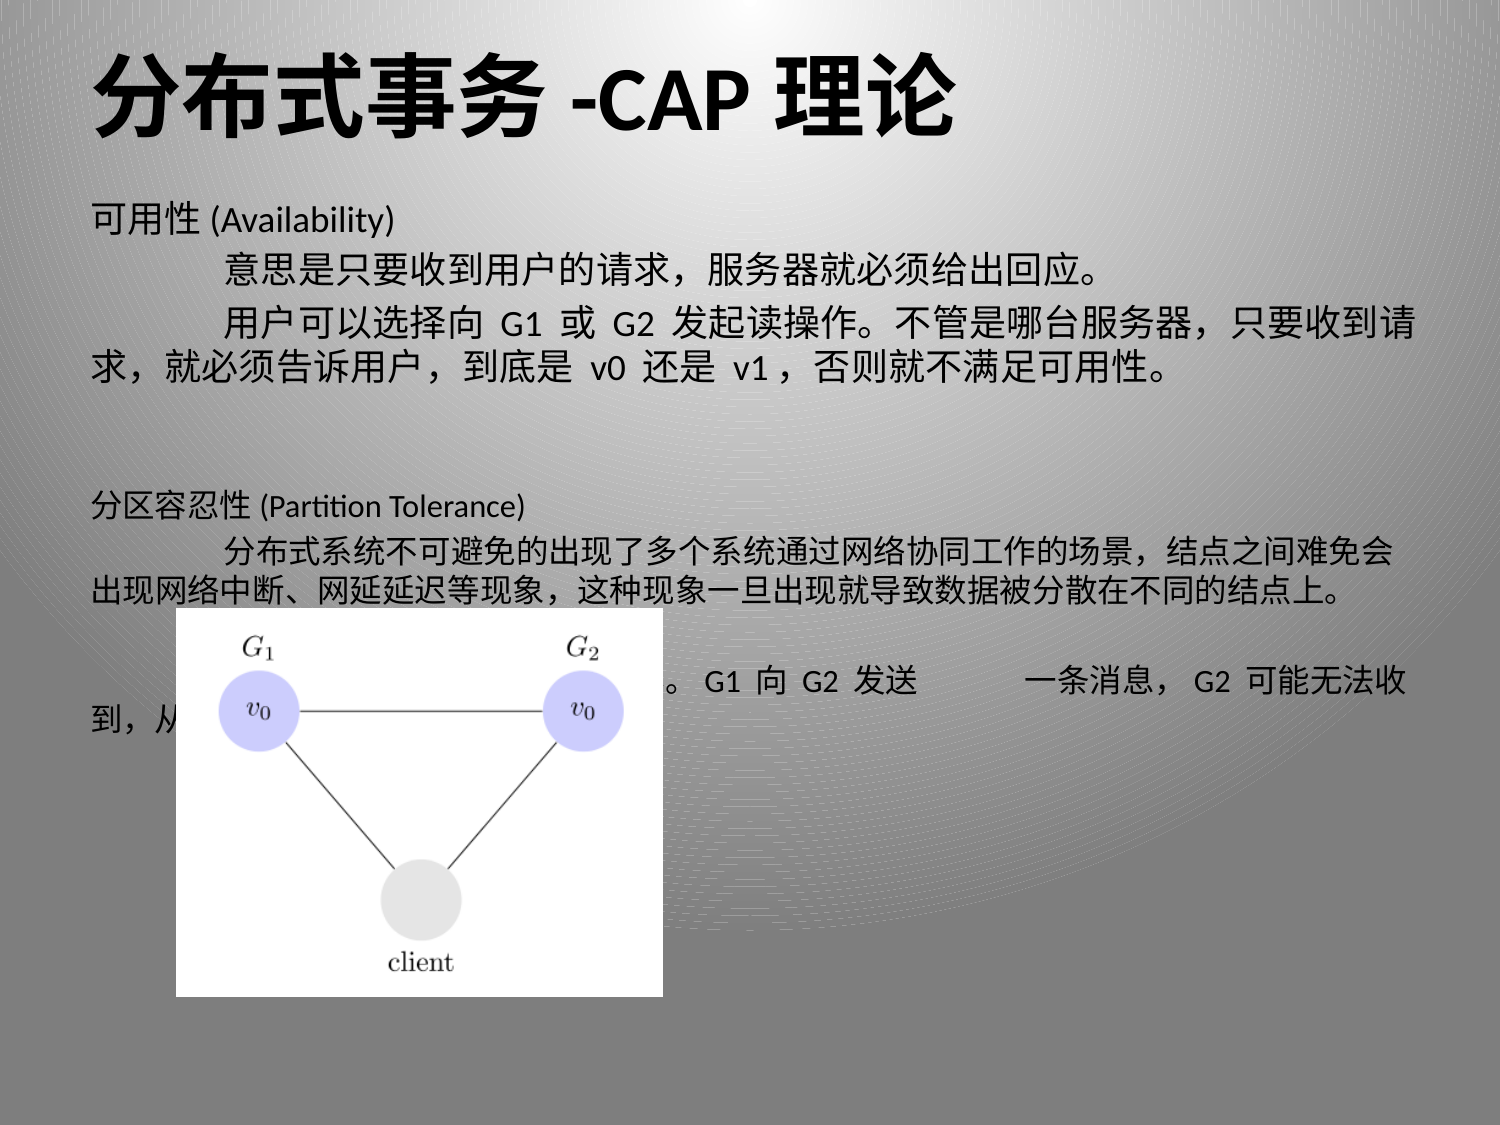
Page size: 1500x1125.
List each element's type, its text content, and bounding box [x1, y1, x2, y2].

title 分布式事务-CAP理论 [75, 0, 1425, 187]
picture [176, 608, 664, 997]
list 可用性(Availability) 意思是只要收到用户的请求，服务器就必须给出回应。 用户可以选择向 G1 或 G2 发起读操作。不管是哪台服务器，只要收到请求，就必须告诉用户，到底是 v0 还是 v1，否则就不满足可用性。 分区容忍性(Partition Tolerance) 分布式系统不可避免的出现了多个系统通过网络协同工作的场景，结点之间难免会出现网络中断、网延延迟等现象，这种现象一旦出现就导致数据被分散在不同的结点上。 G1 和 G2 是两台跨区的服务器。G1 向 G2 发送 一条消息，G2 可能无法收到，从而影响一致 性。 [75, 187, 1435, 1032]
